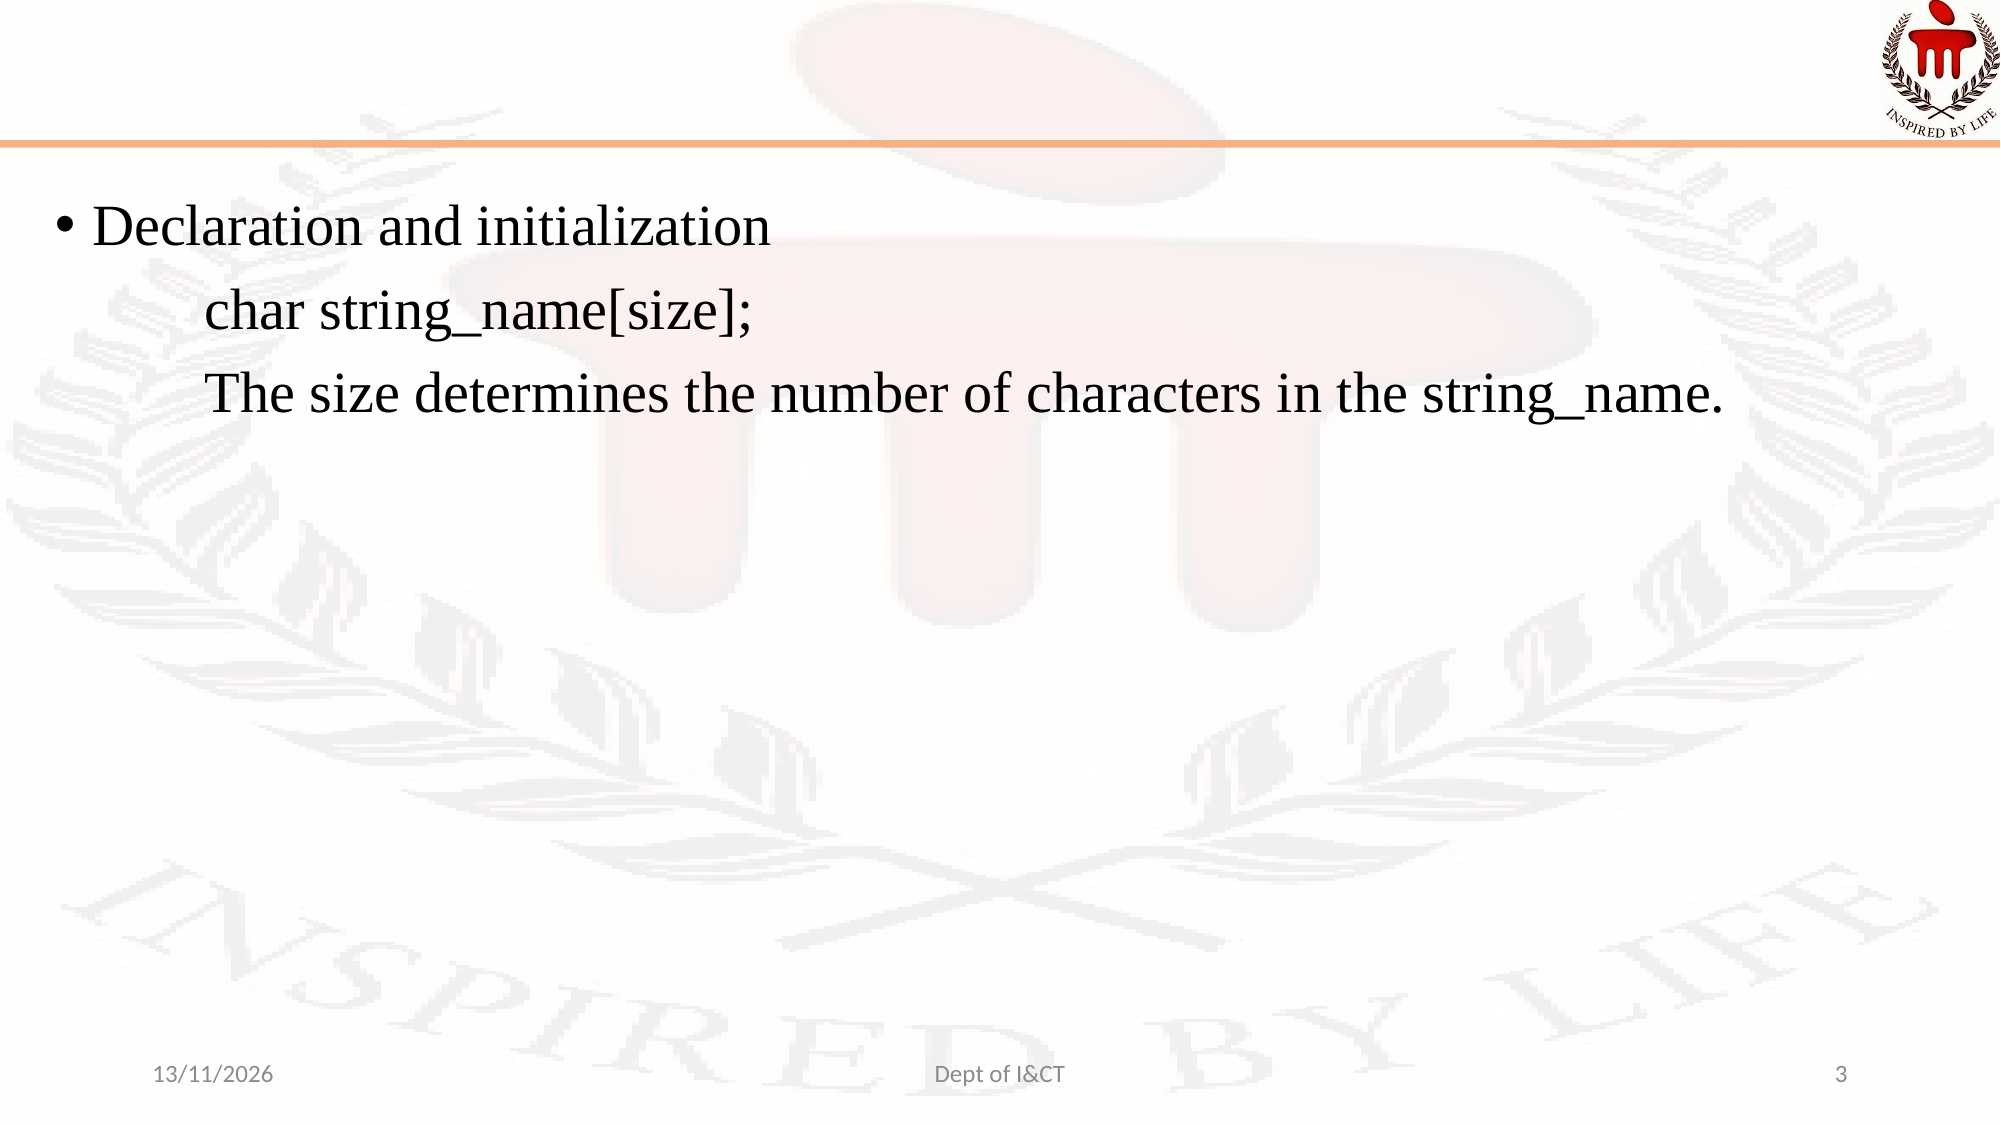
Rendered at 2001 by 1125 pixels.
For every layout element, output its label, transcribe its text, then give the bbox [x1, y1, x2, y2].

list Declaration and initialization char string_name[size]; The size determines the number of characters in the string_name. [39, 187, 1965, 1029]
picture [1882, 0, 2000, 140]
footer Dept of I&CT [662, 1042, 1338, 1103]
slide_number 3 [1412, 1042, 1863, 1103]
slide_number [137, 1042, 588, 1103]
